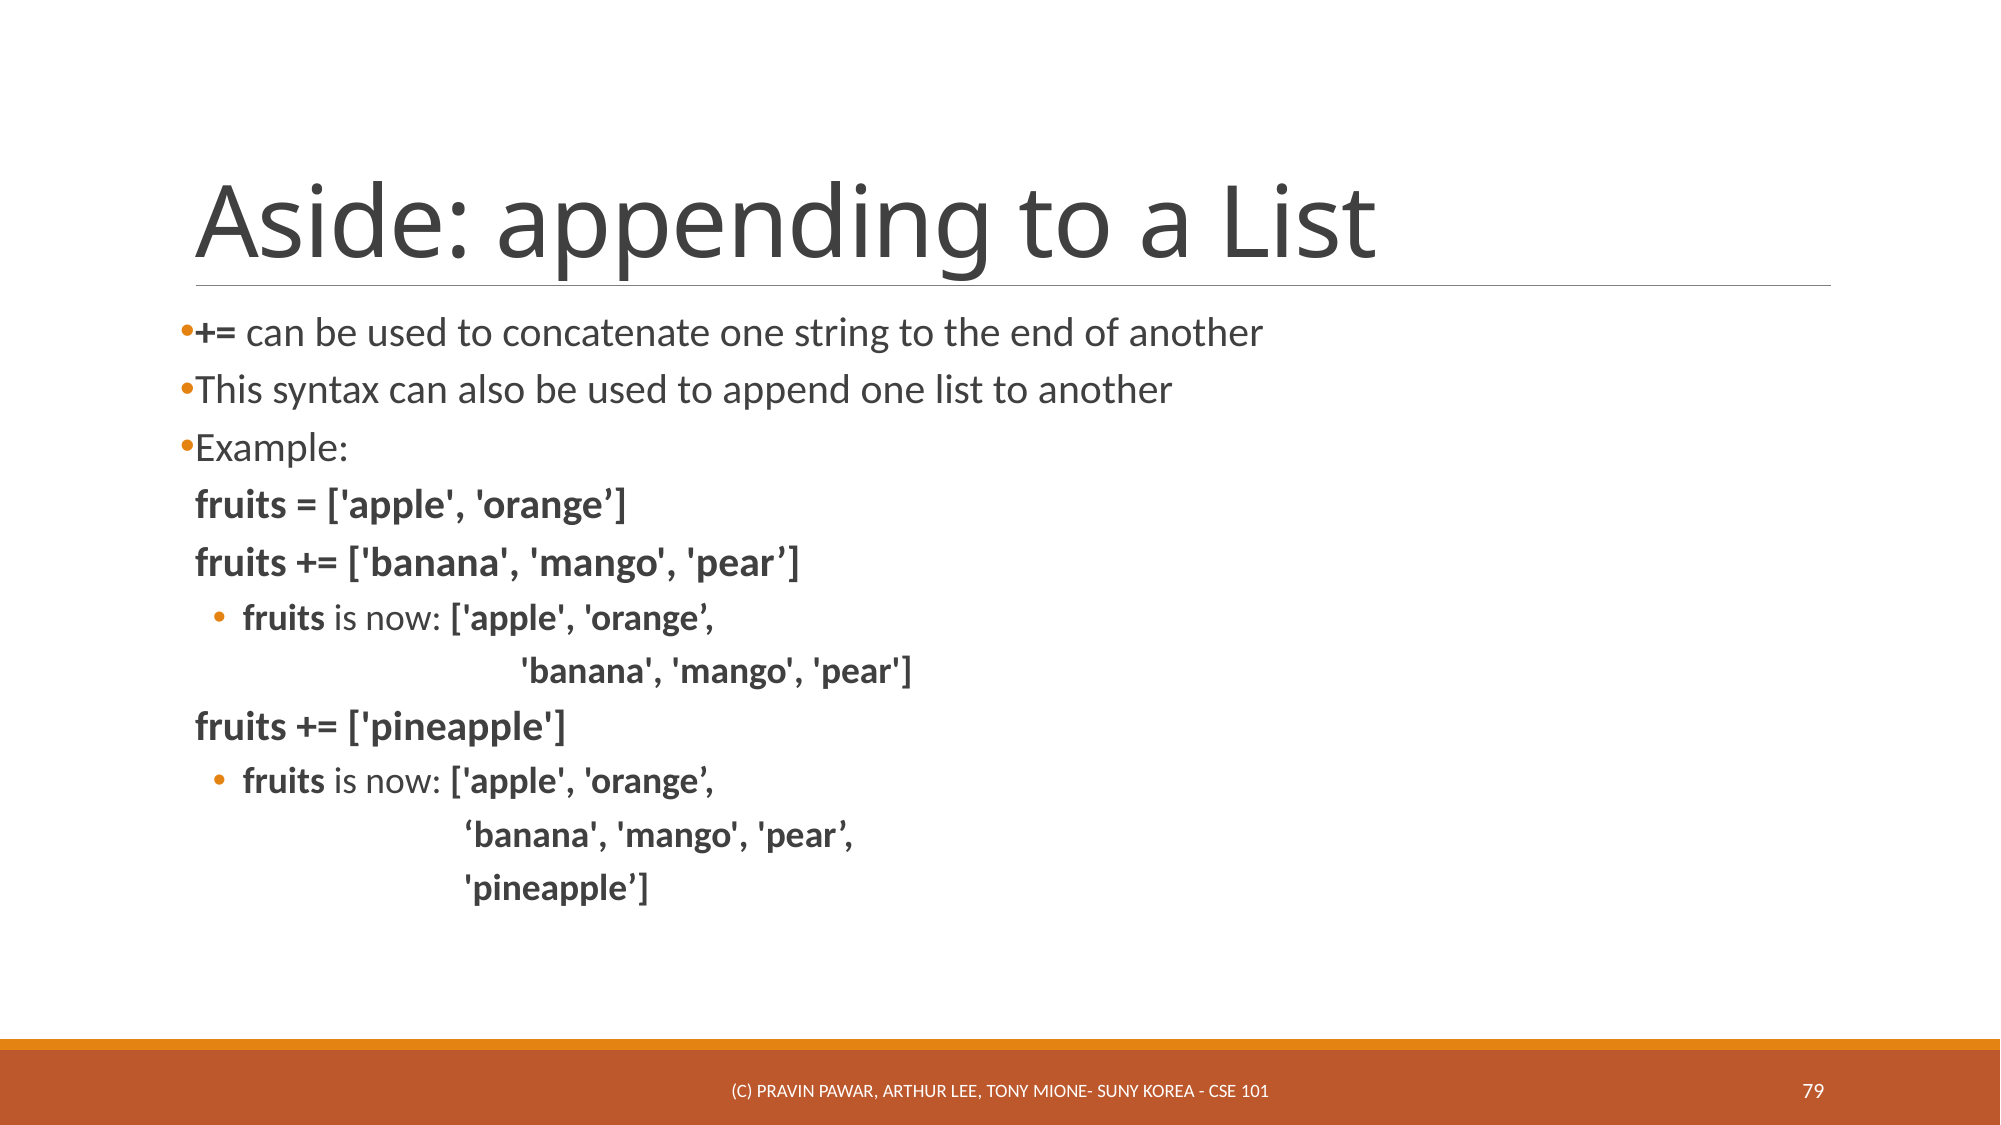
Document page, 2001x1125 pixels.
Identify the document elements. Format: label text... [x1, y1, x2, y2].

slide_number 79 [1624, 1059, 1840, 1120]
list += can be used to concatenate one string to the end of another This syntax can also be used to append one list to another Example: fruits = ['apple', 'orange’] fruits += ['banana', 'mango', 'pear’] fruits is now: ['apple', 'orange’, 'banana', 'mango', 'pear'] fruits += ['pineapple'] fruits is now: ['apple', 'orange’, ‘banana', 'mango', 'pear’, 'pineapple’] [180, 302, 1830, 963]
title Aside: appending to a List [180, 47, 1830, 285]
footer (c) Pravin Pawar, Arthur Lee, Tony Mione- SUNY Korea - CSE 101 [604, 1059, 1396, 1120]
